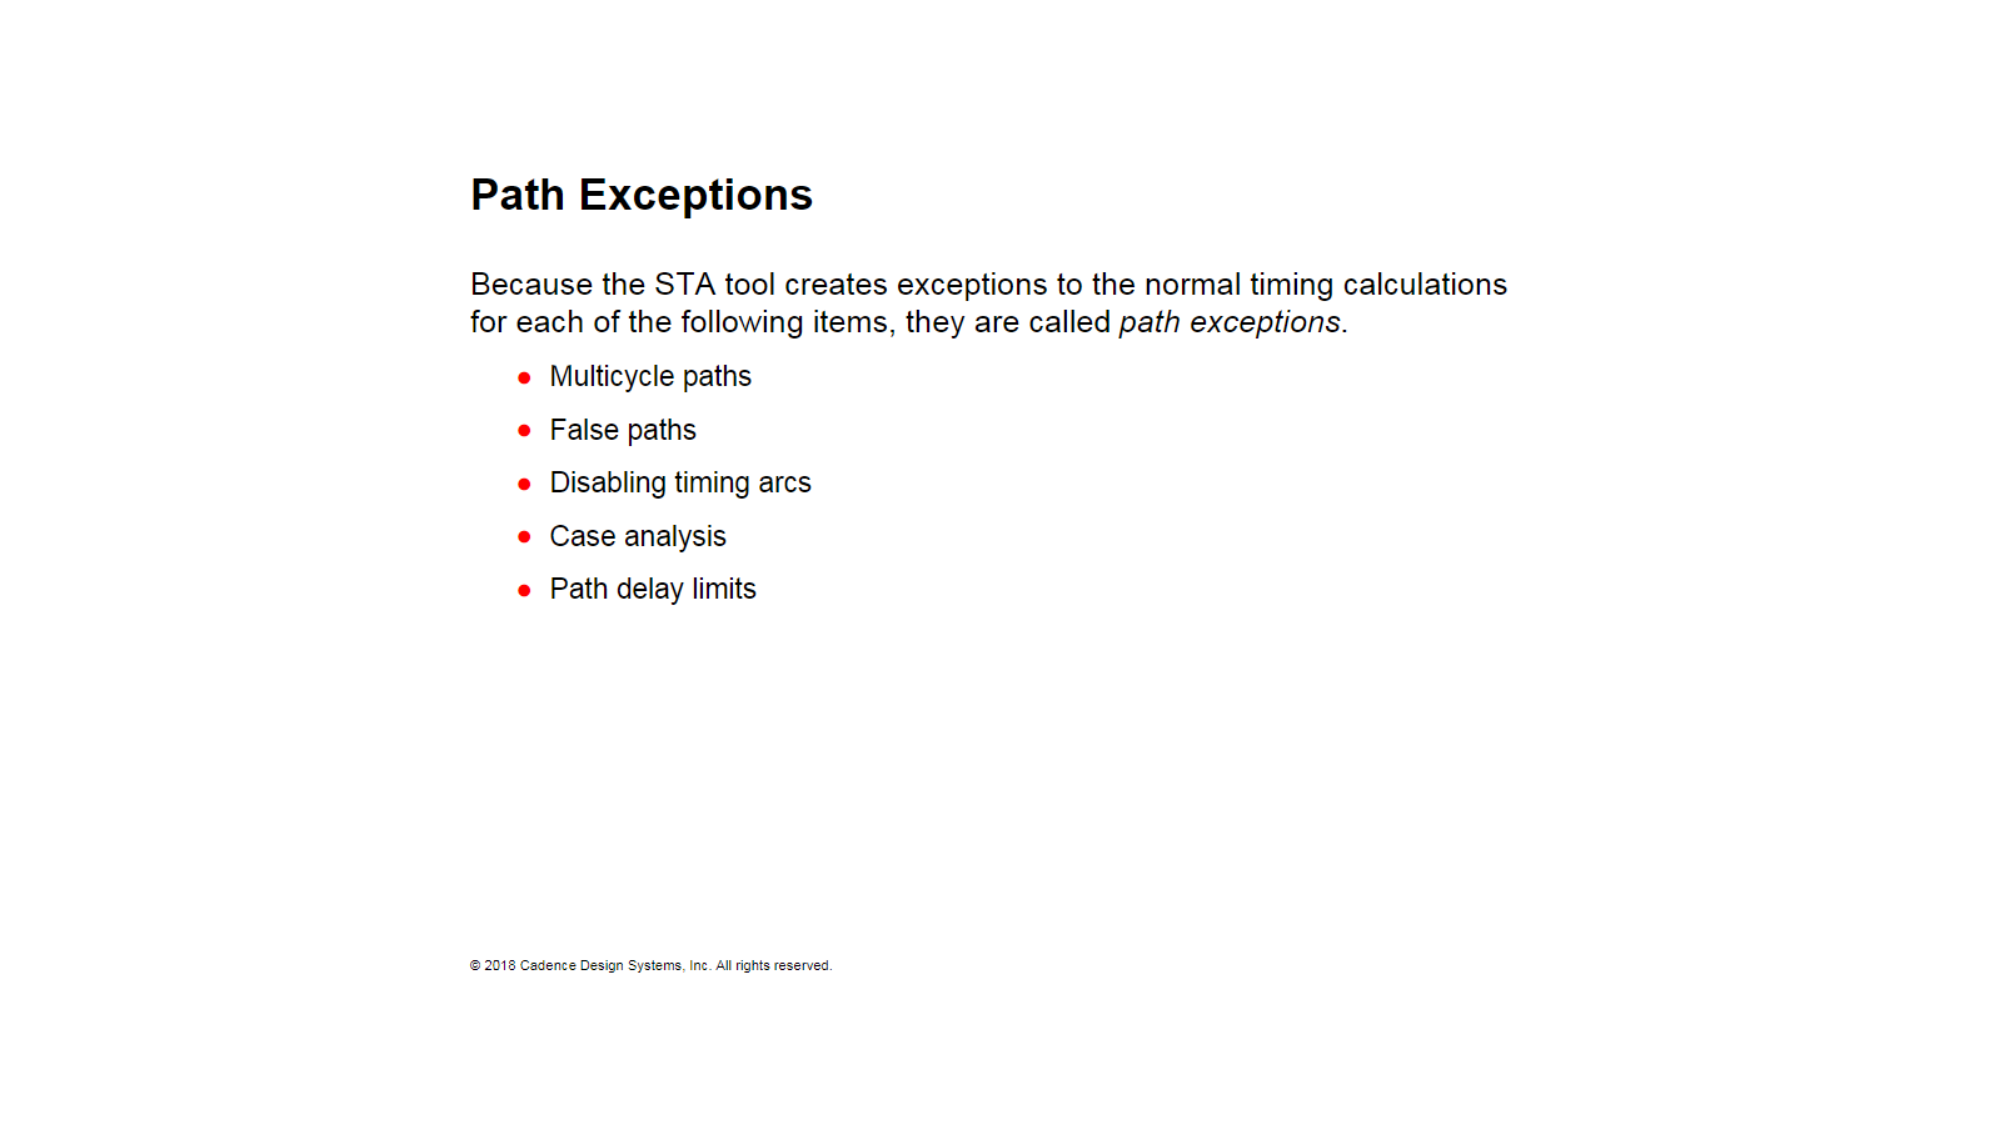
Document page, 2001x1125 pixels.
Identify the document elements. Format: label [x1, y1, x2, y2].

picture [434, 141, 1565, 984]
